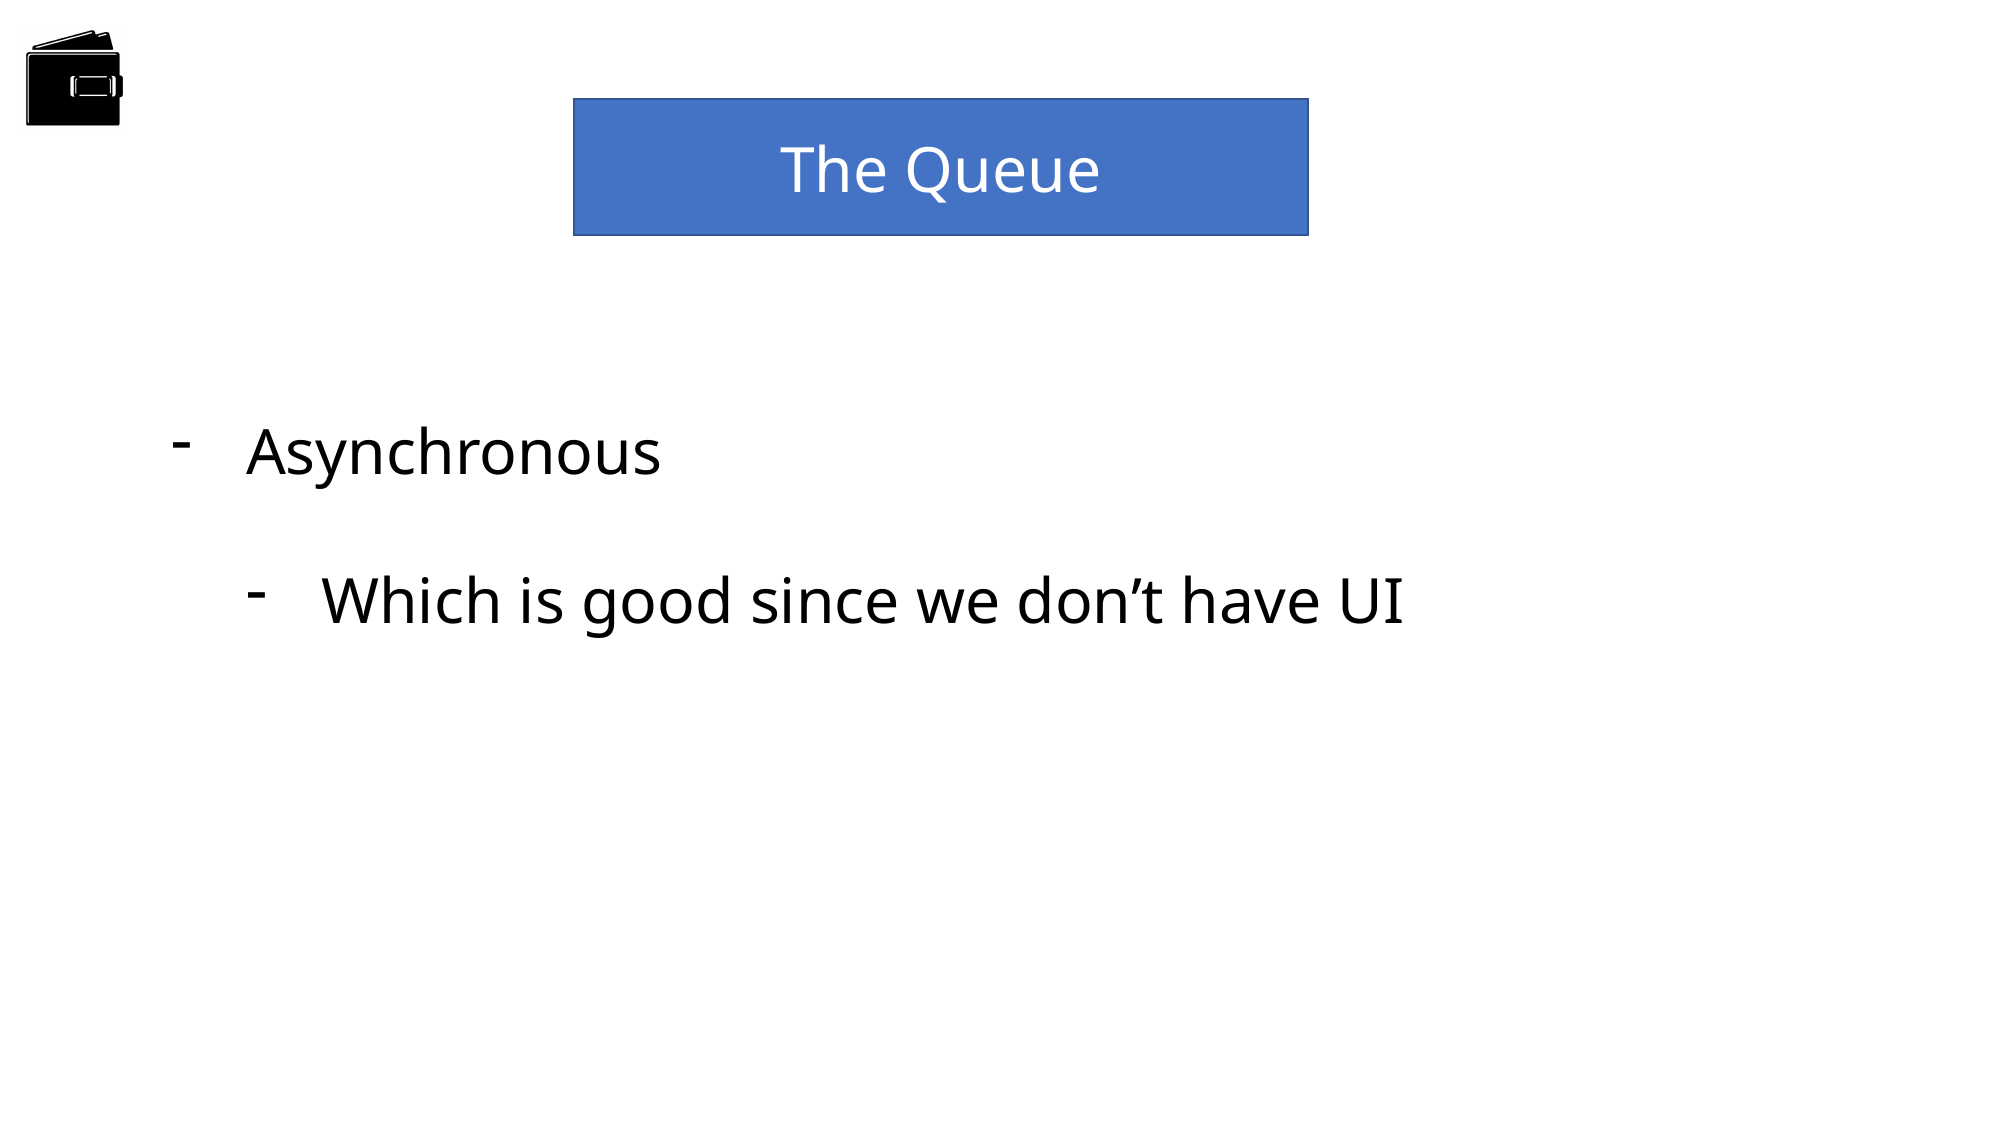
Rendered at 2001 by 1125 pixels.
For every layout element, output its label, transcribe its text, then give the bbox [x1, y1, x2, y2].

picture [23, 27, 126, 129]
text_box The Queue [573, 98, 1309, 236]
text_box Asynchronous Which is good since we don’t have UI [156, 329, 1778, 794]
